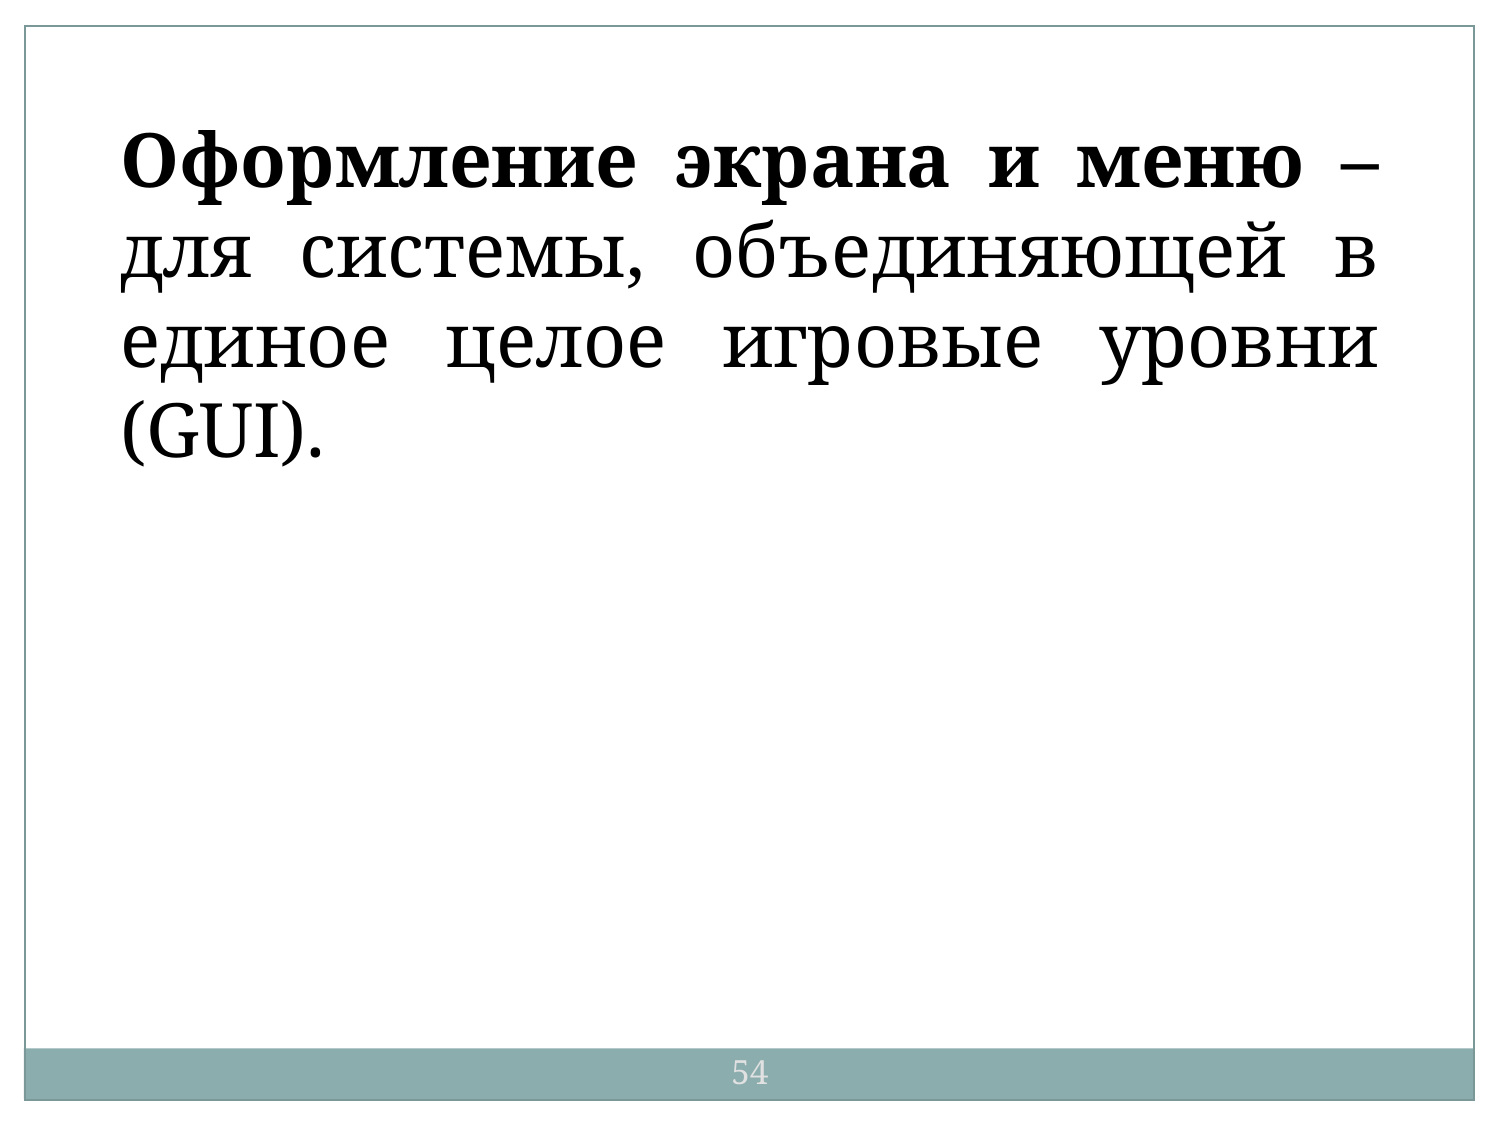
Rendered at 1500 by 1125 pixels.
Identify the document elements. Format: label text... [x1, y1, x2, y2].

slide_number 54 [699, 1037, 800, 1110]
text_box Оформление экрана и меню – для системы, объединяющей в единое целое игровые уровни (GUI). [105, 105, 1395, 571]
